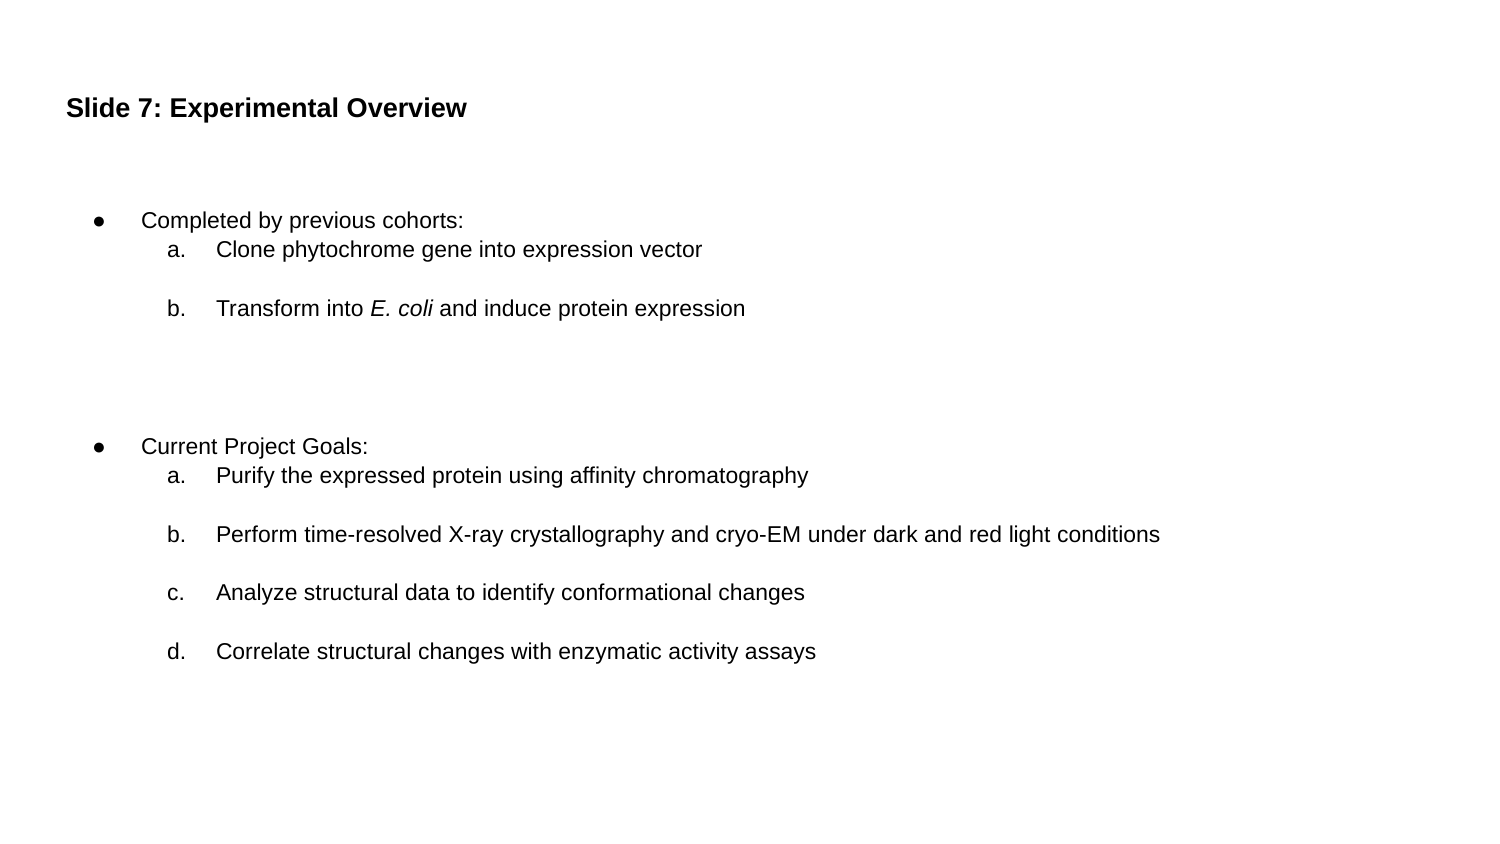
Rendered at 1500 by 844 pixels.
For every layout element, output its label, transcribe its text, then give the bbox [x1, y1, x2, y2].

list Completed by previous cohorts: Clone phytochrome gene into expression vector Transform into E. coli and induce protein expression Current Project Goals: Purify the expressed protein using affinity chromatography Perform time-resolved X-ray crystallography and cryo-EM under dark and red light conditions Analyze structural data to identify conformational changes Correlate structural changes with enzymatic activity assays [51, 189, 1449, 750]
title Slide 7: Experimental Overview [51, 72, 1449, 167]
